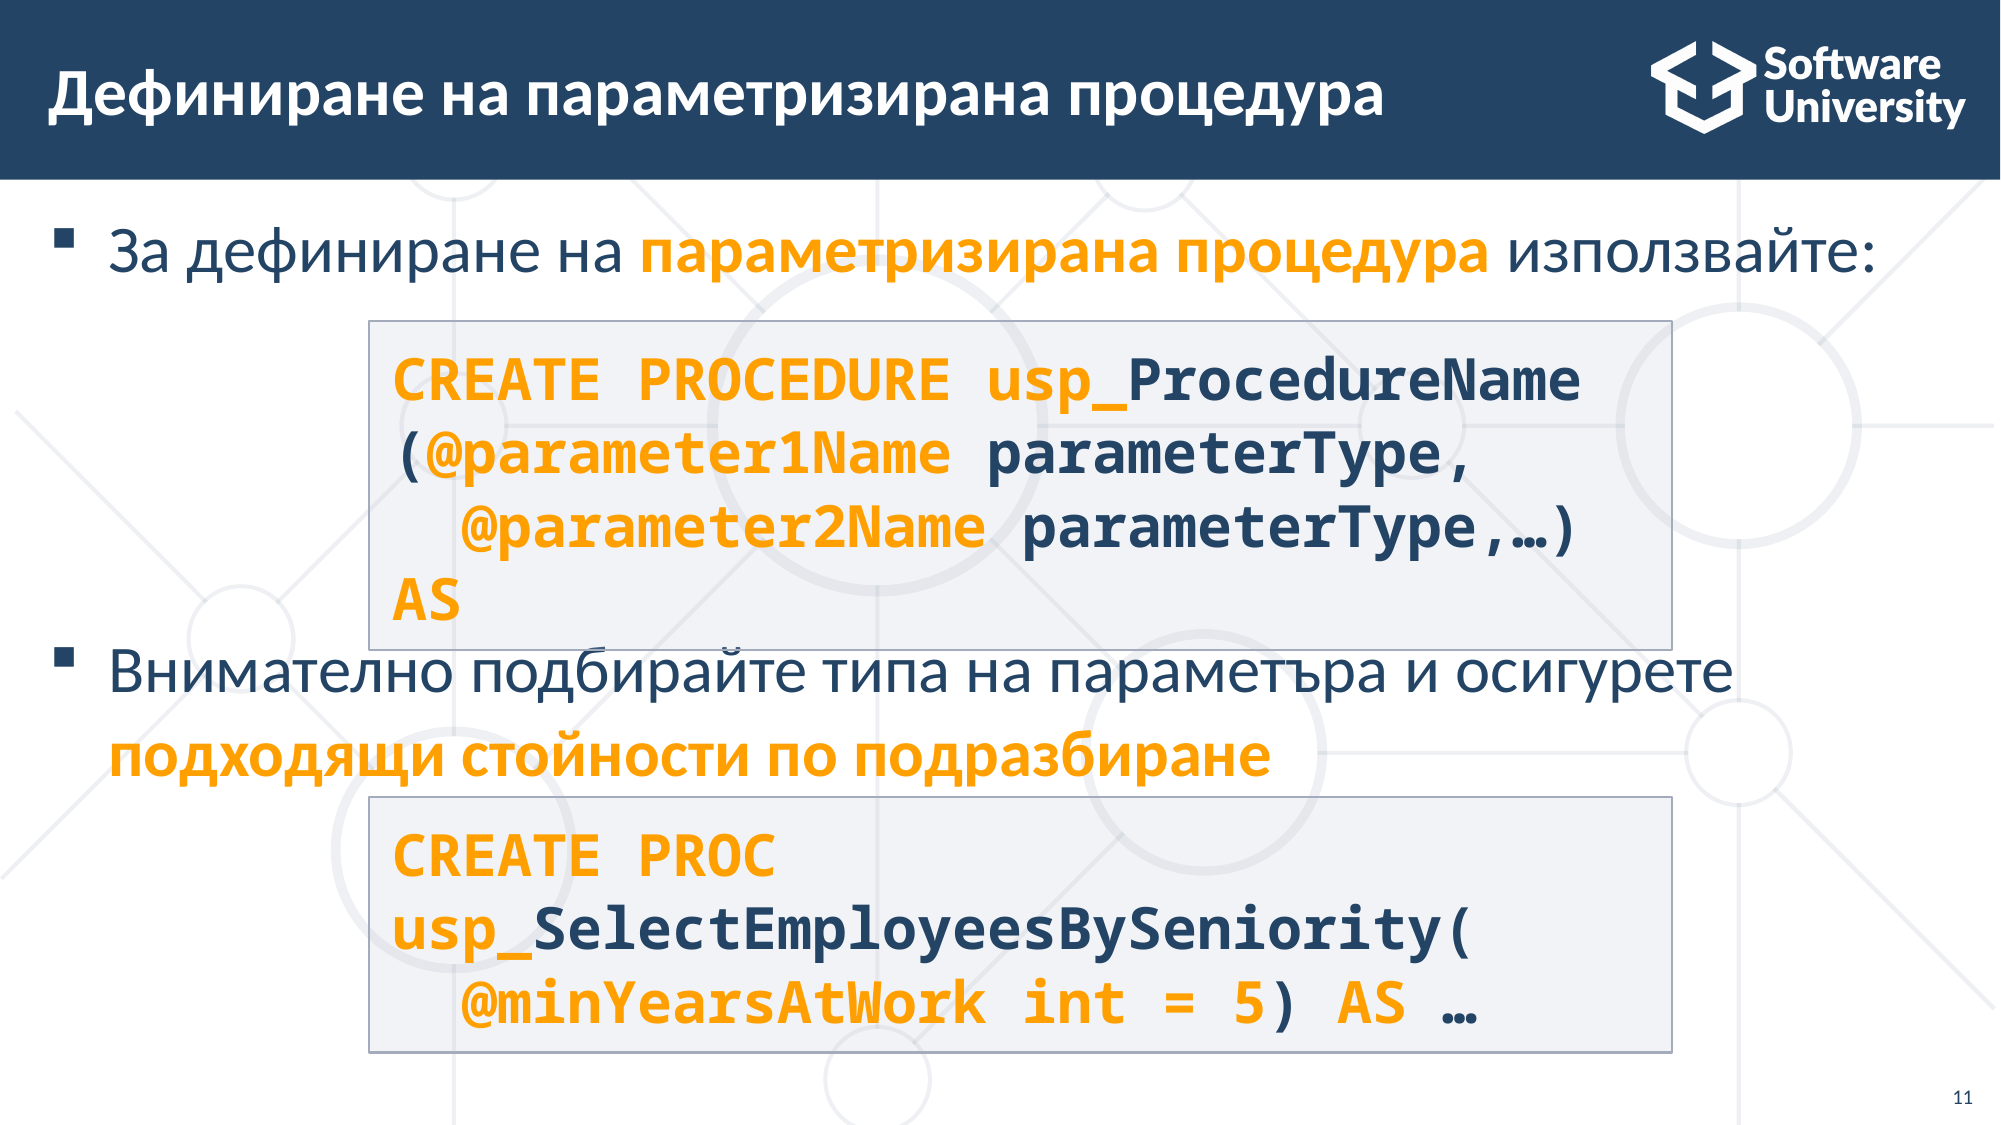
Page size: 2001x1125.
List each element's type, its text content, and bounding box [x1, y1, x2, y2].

list За дефиниране на параметризирана процедура използвайте: Внимателно подбирайте типа на параметъра и осигурете подходящи стойности по подразбиране [31, 196, 1970, 1104]
text_box CREATE PROCEDURE usp_ProcedureName (@parameter1Name parameterType, @parameter2Name parameterType,…) AS [369, 320, 1673, 650]
slide_number 11 [1927, 1067, 1989, 1117]
text_box CREATE PROC usp_SelectEmployeesBySeniority( @minYearsAtWork int = 5) AS … [369, 796, 1673, 1053]
title Дефиниране на параметризирана процедура [31, 16, 1625, 162]
picture [1651, 41, 1966, 134]
